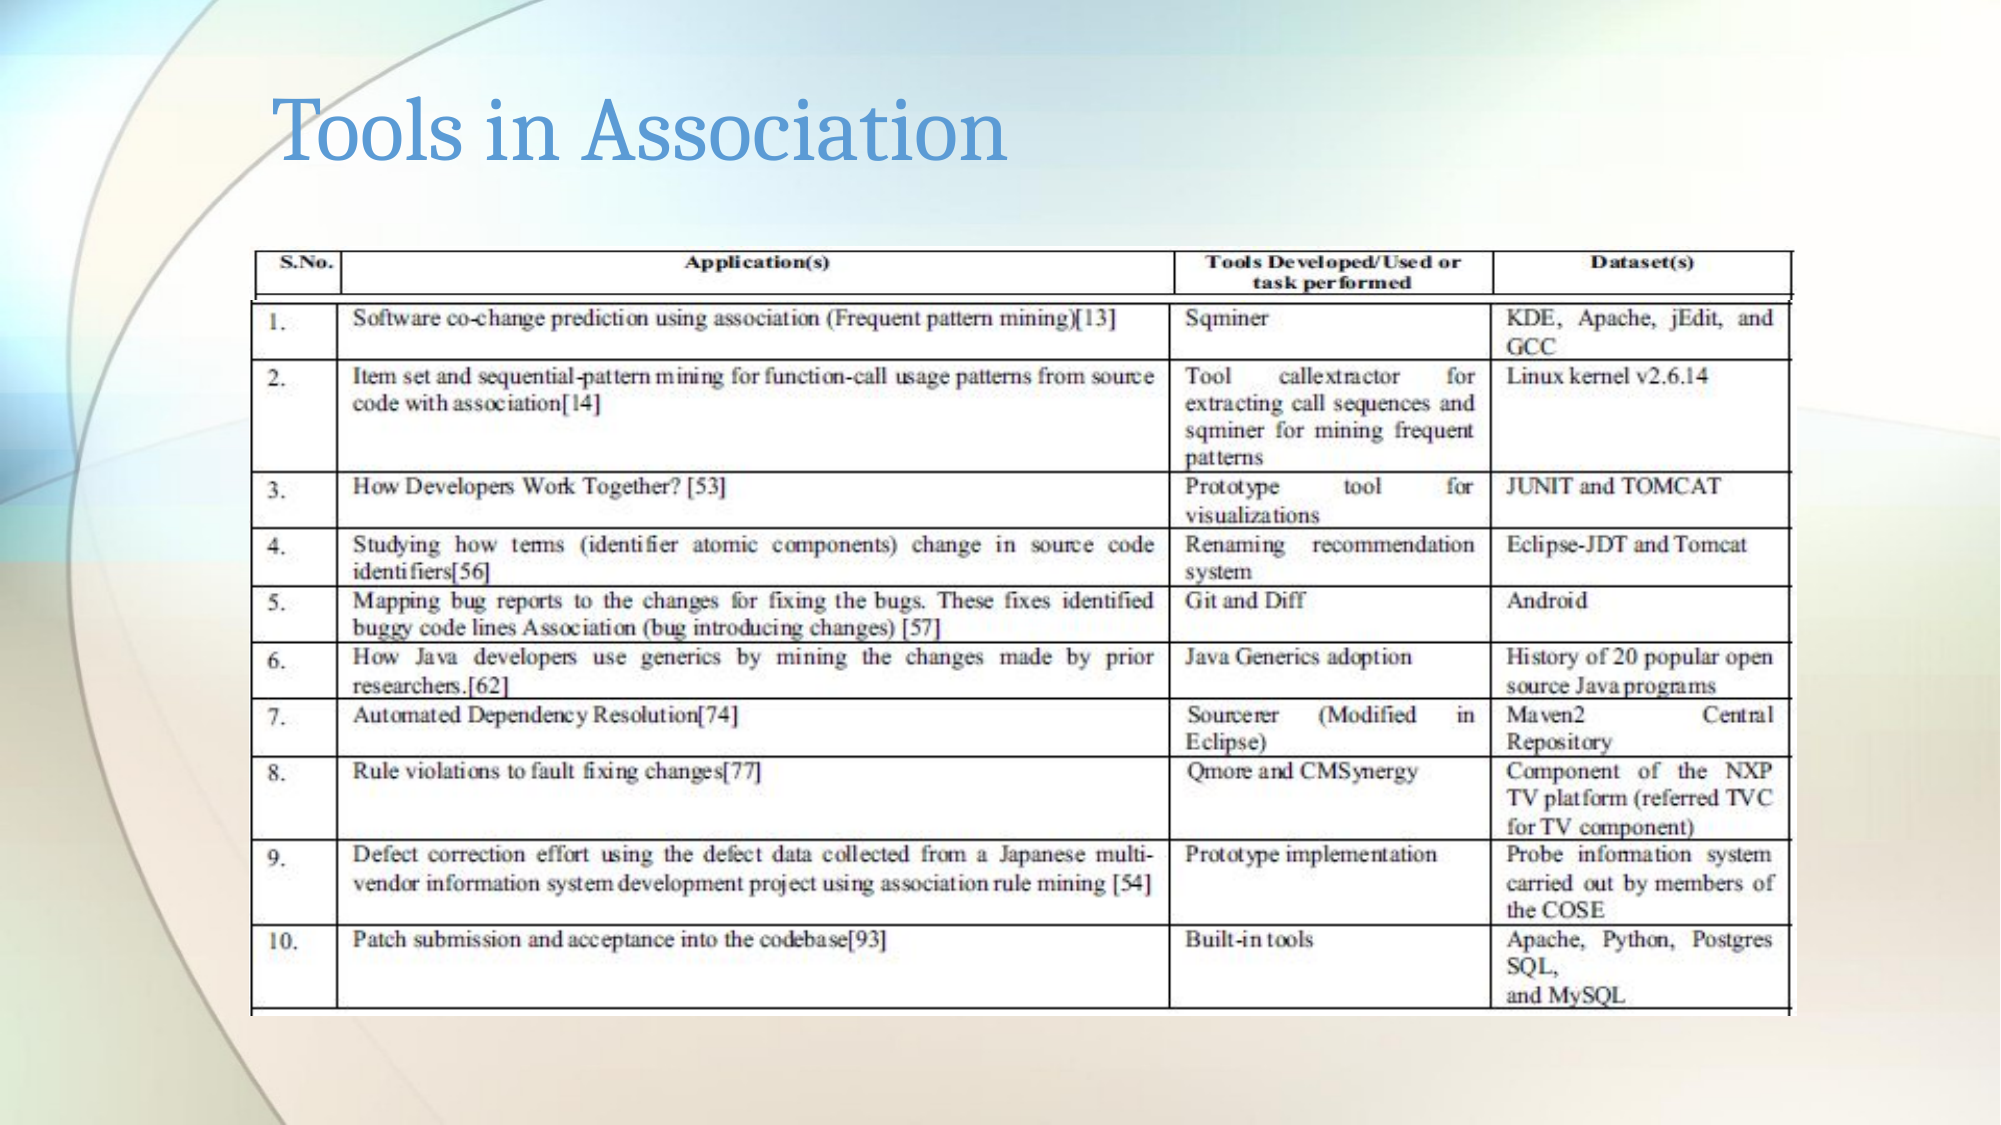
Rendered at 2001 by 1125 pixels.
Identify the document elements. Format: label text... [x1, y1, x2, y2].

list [249, 300, 1797, 1016]
title Tools in Association [256, 59, 1863, 187]
picture [0, 0, 2001, 1125]
